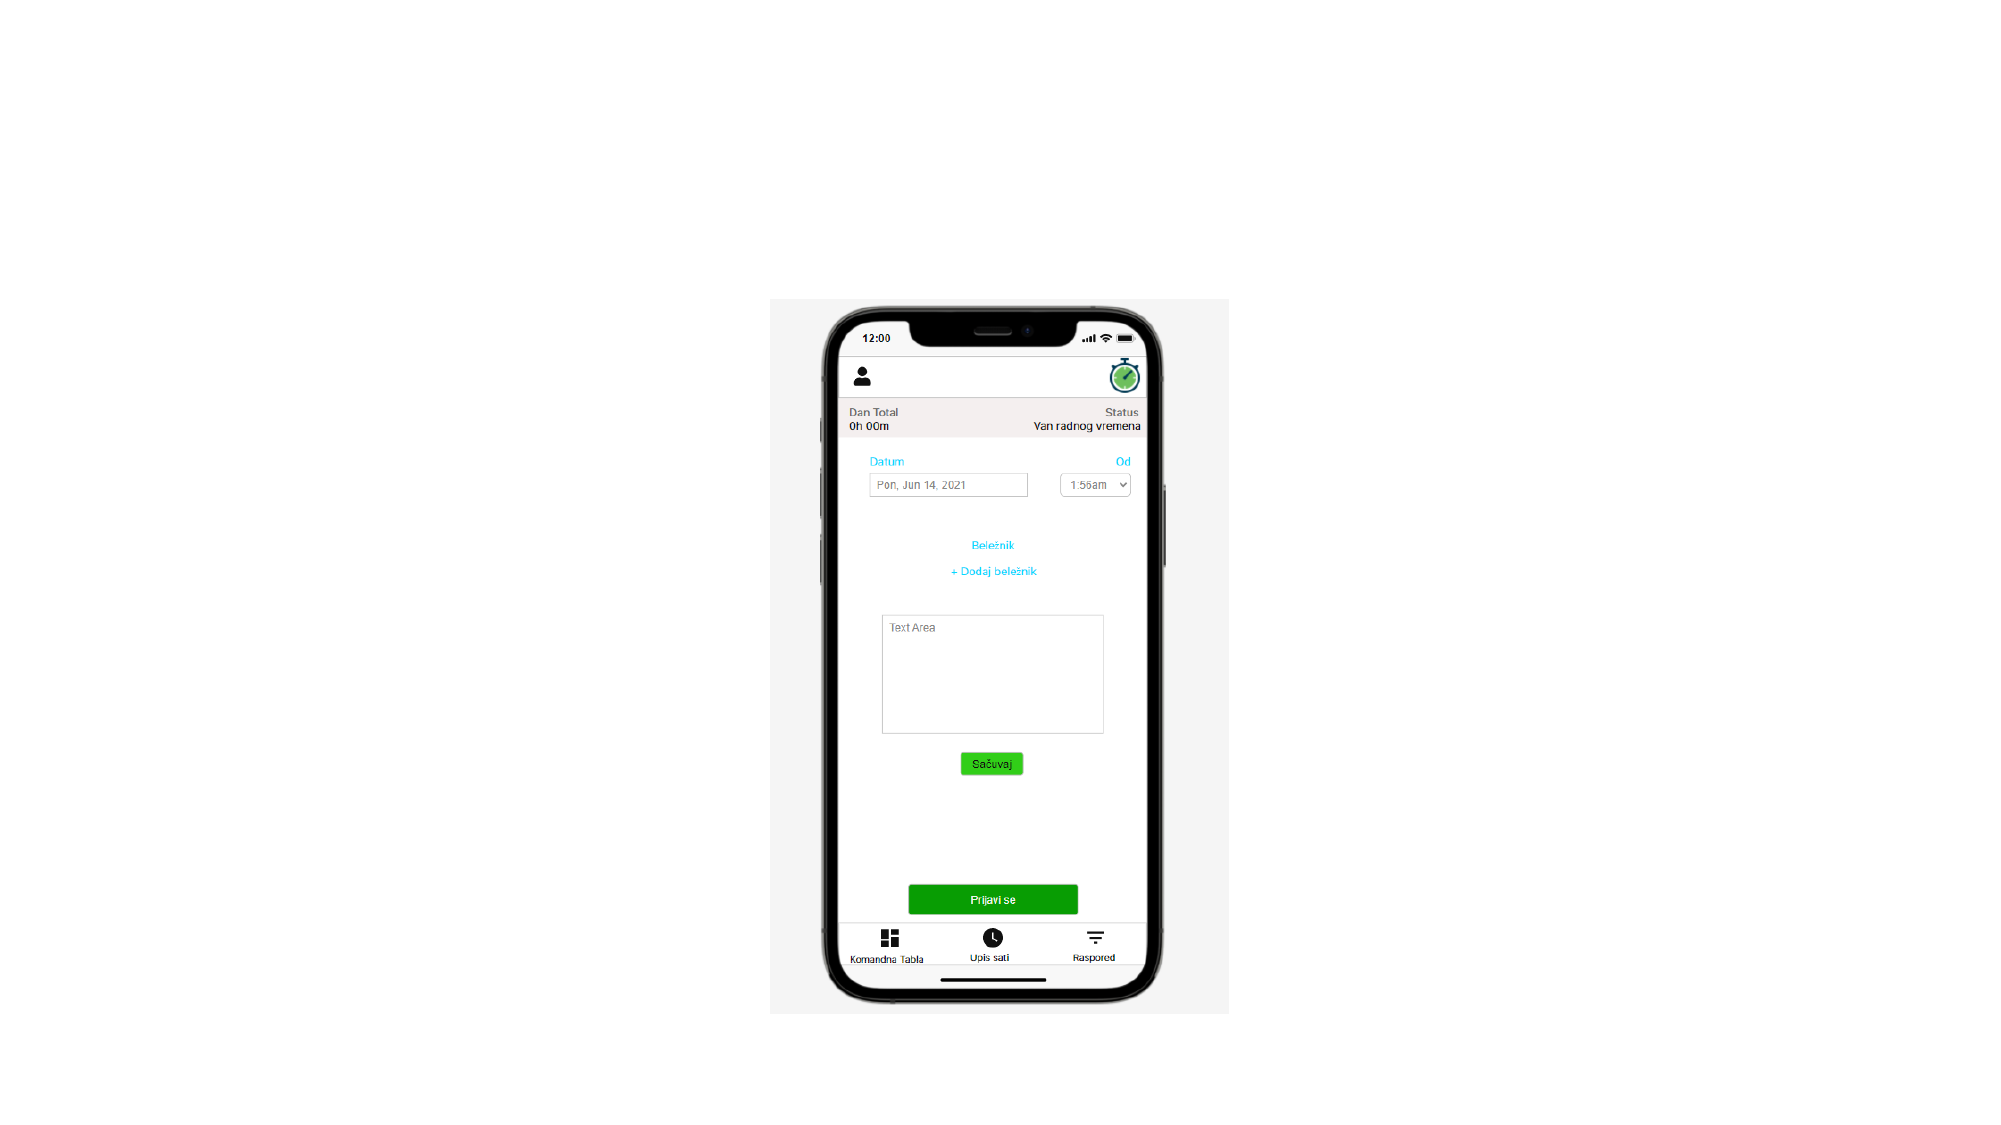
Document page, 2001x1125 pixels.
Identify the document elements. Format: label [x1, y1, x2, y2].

list [770, 299, 1229, 1014]
